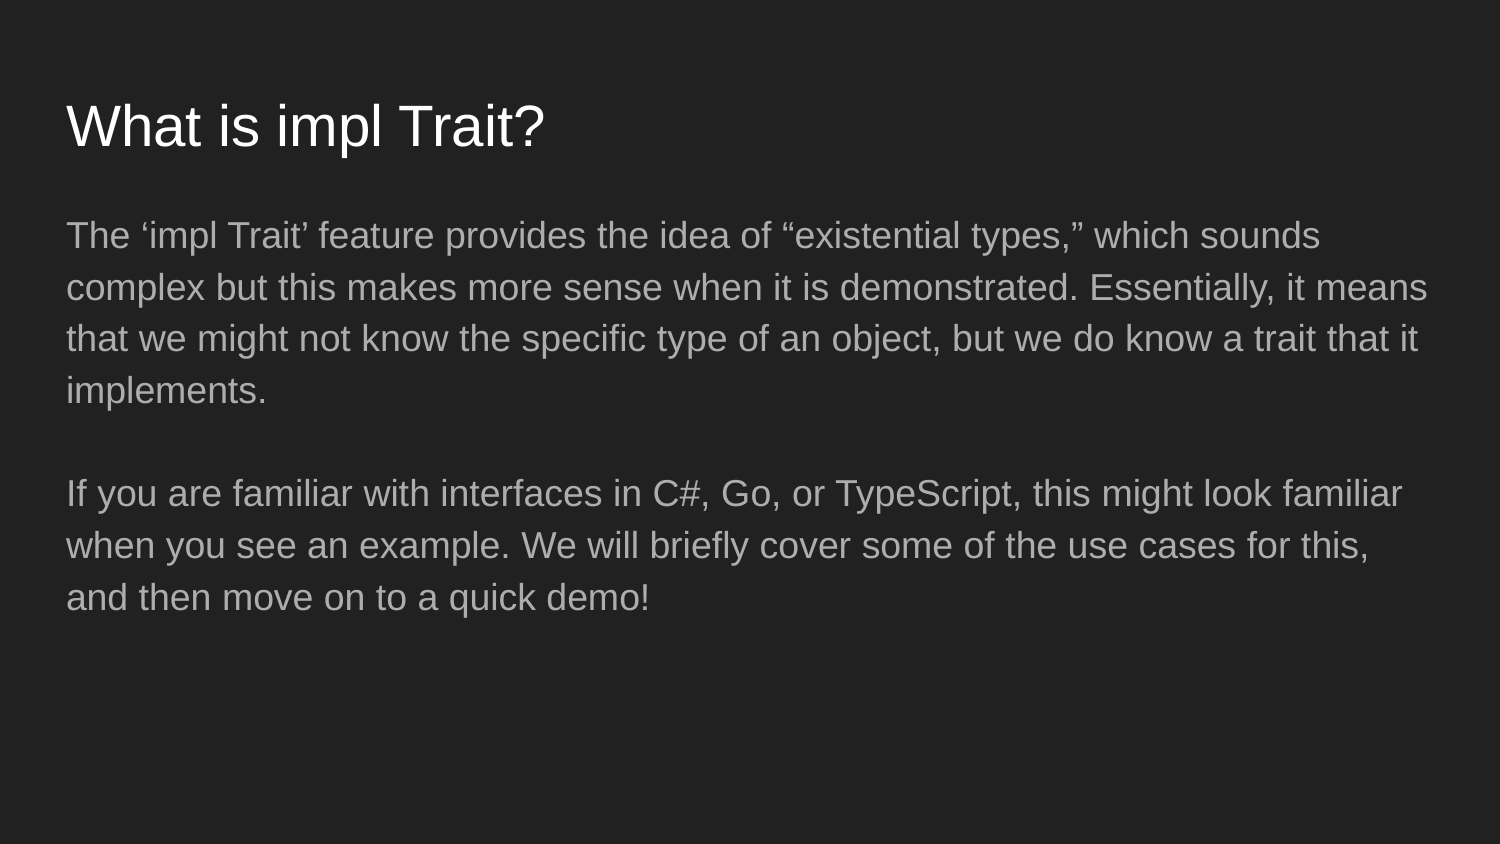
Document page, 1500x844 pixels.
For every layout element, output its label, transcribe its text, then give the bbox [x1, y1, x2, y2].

list The ‘impl Trait’ feature provides the idea of “existential types,” which sounds complex but this makes more sense when it is demonstrated. Essentially, it means that we might not know the specific type of an object, but we do know a trait that it implements. If you are familiar with interfaces in C#, Go, or TypeScript, this might look familiar when you see an example. We will briefly cover some of the use cases for this, and then move on to a quick demo! [51, 189, 1449, 750]
title What is impl Trait? [51, 72, 1449, 167]
